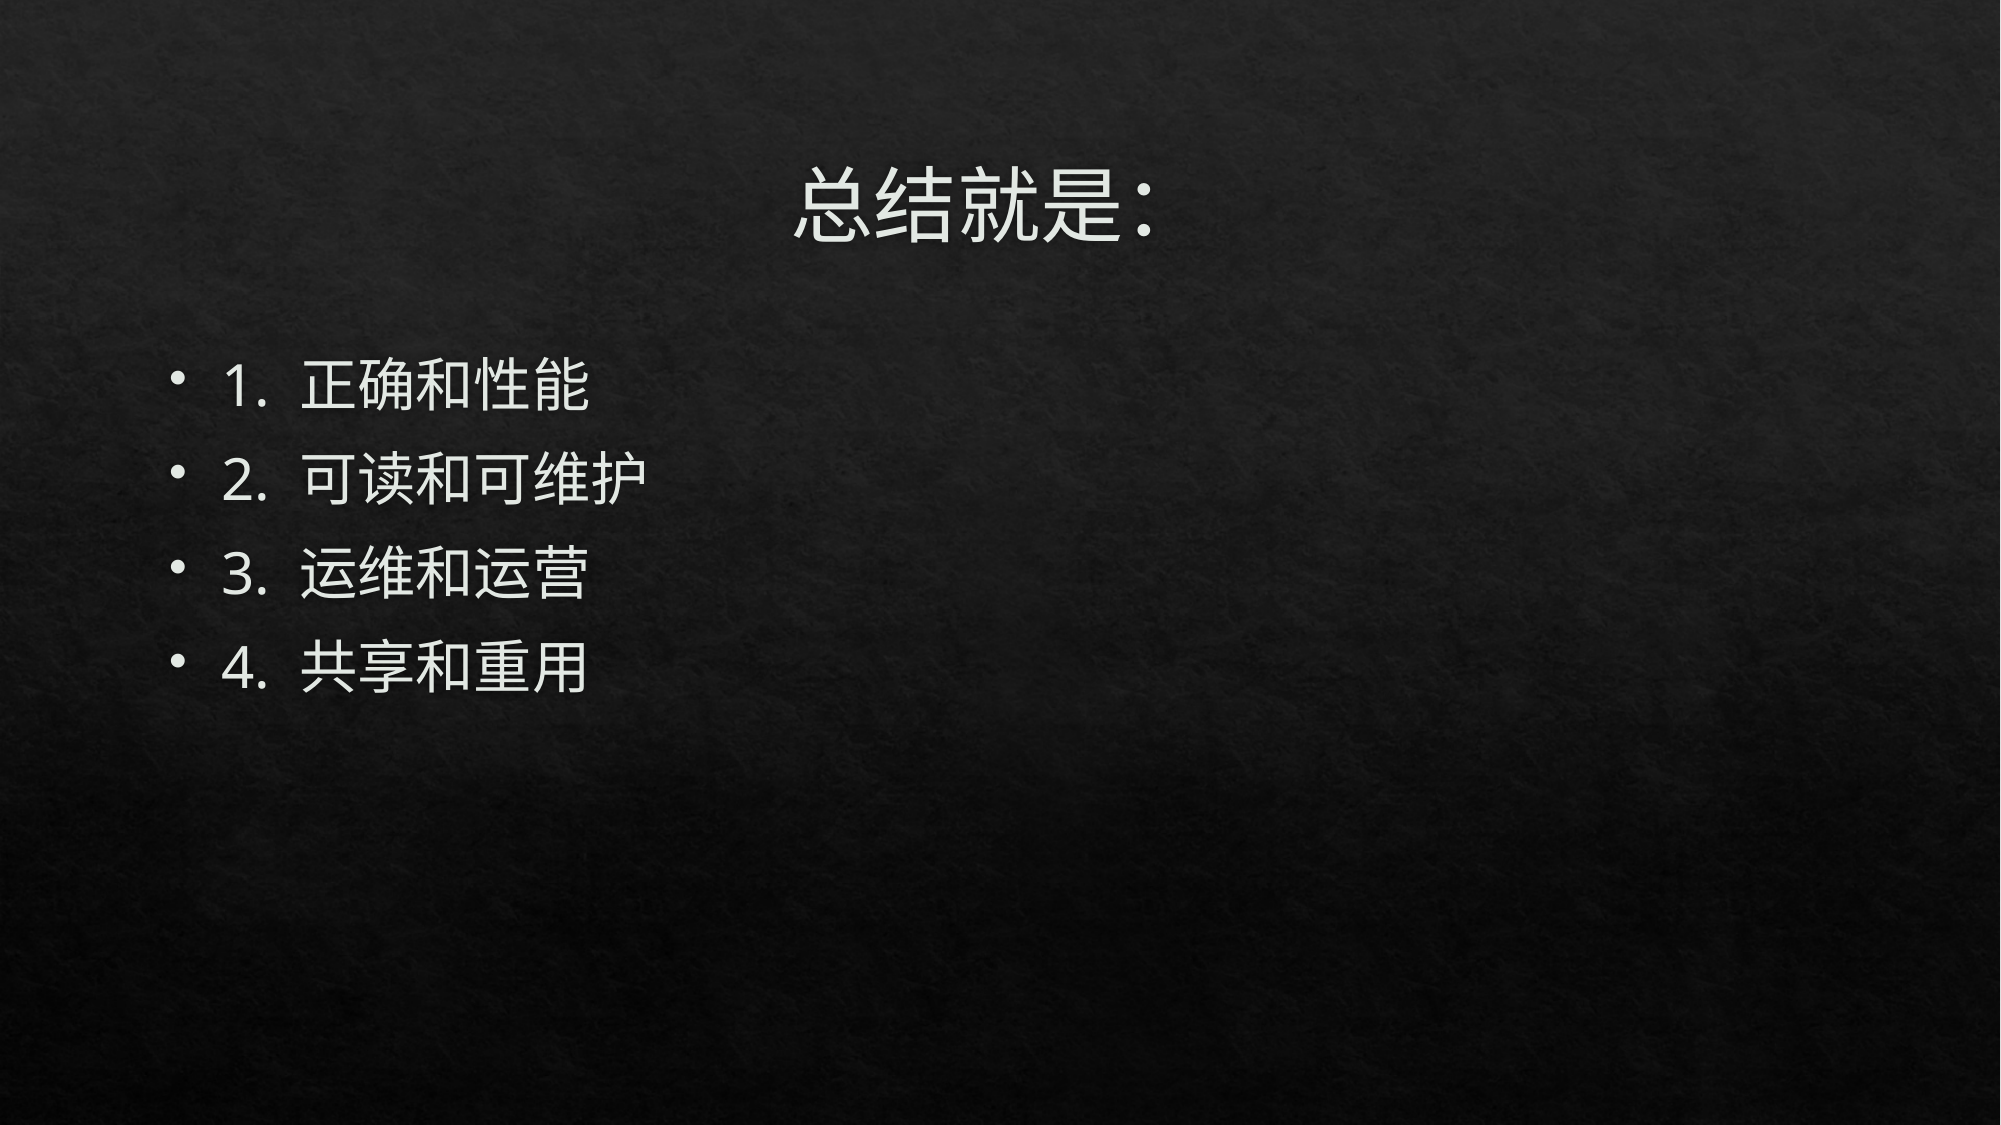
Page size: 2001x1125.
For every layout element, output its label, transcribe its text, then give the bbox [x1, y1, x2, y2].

title 总结就是： [149, 99, 1849, 307]
list 1. 正确和性能 2. 可读和可维护 3. 运维和运营 4. 共享和重用 [149, 340, 1849, 950]
